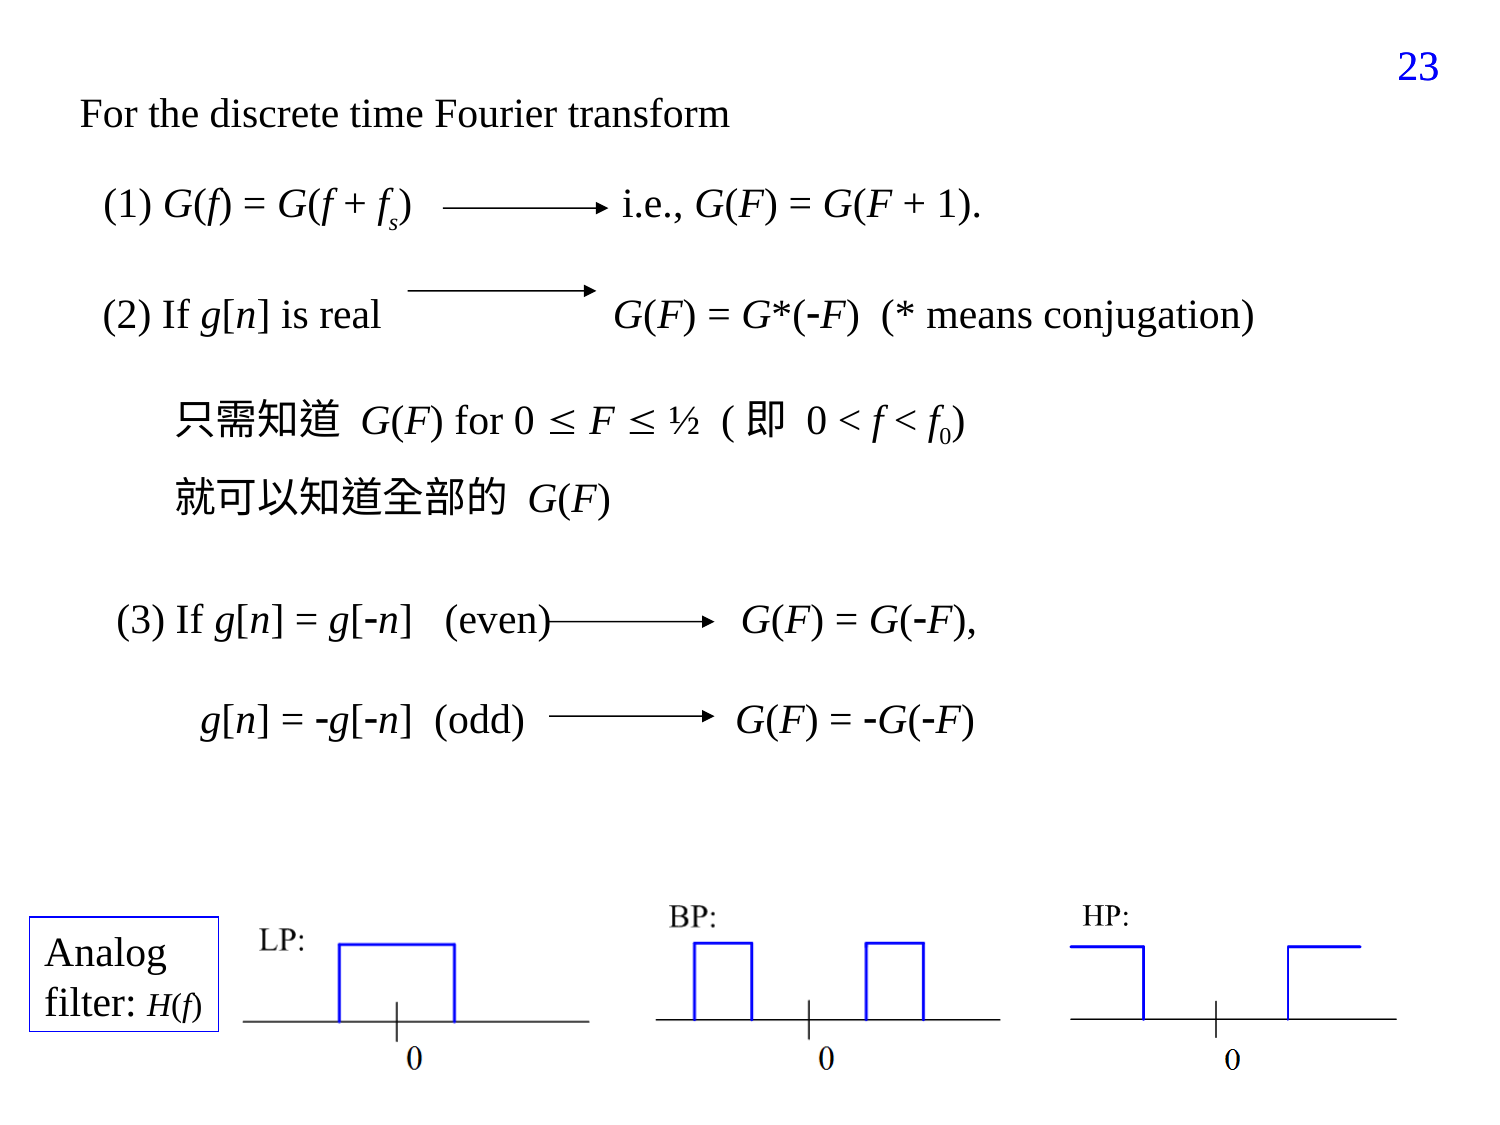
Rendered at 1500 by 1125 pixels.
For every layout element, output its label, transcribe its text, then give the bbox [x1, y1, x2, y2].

text_box (1) G(f) = G(f + fs) i.e., G(F) = G(F + 1). [88, 168, 1164, 243]
picture [1068, 892, 1397, 1078]
picture [655, 892, 1001, 1080]
text_box (2) If g[n] is real G(F) = G*(F) (* means conjugation) [77, 279, 1271, 344]
text_box [407, 284, 597, 298]
picture [241, 916, 590, 1080]
text_box [442, 201, 609, 215]
text_box 只需知道 G(F) for 0  F  ½ (即 0 < f < f0) 就可以知道全部的 G(F) [159, 385, 1305, 528]
text_box [549, 615, 715, 628]
text_box 23 [1104, 31, 1455, 110]
text_box [549, 709, 715, 723]
text_box Analog filter: H(f) [29, 916, 219, 1032]
text_box For the discrete time Fourier transform [64, 78, 810, 143]
text_box (3) If g[n] = g[n] (even) G(F) = G(F), g[n] = g[n] (odd) G(F) = G(F) [91, 584, 1106, 800]
